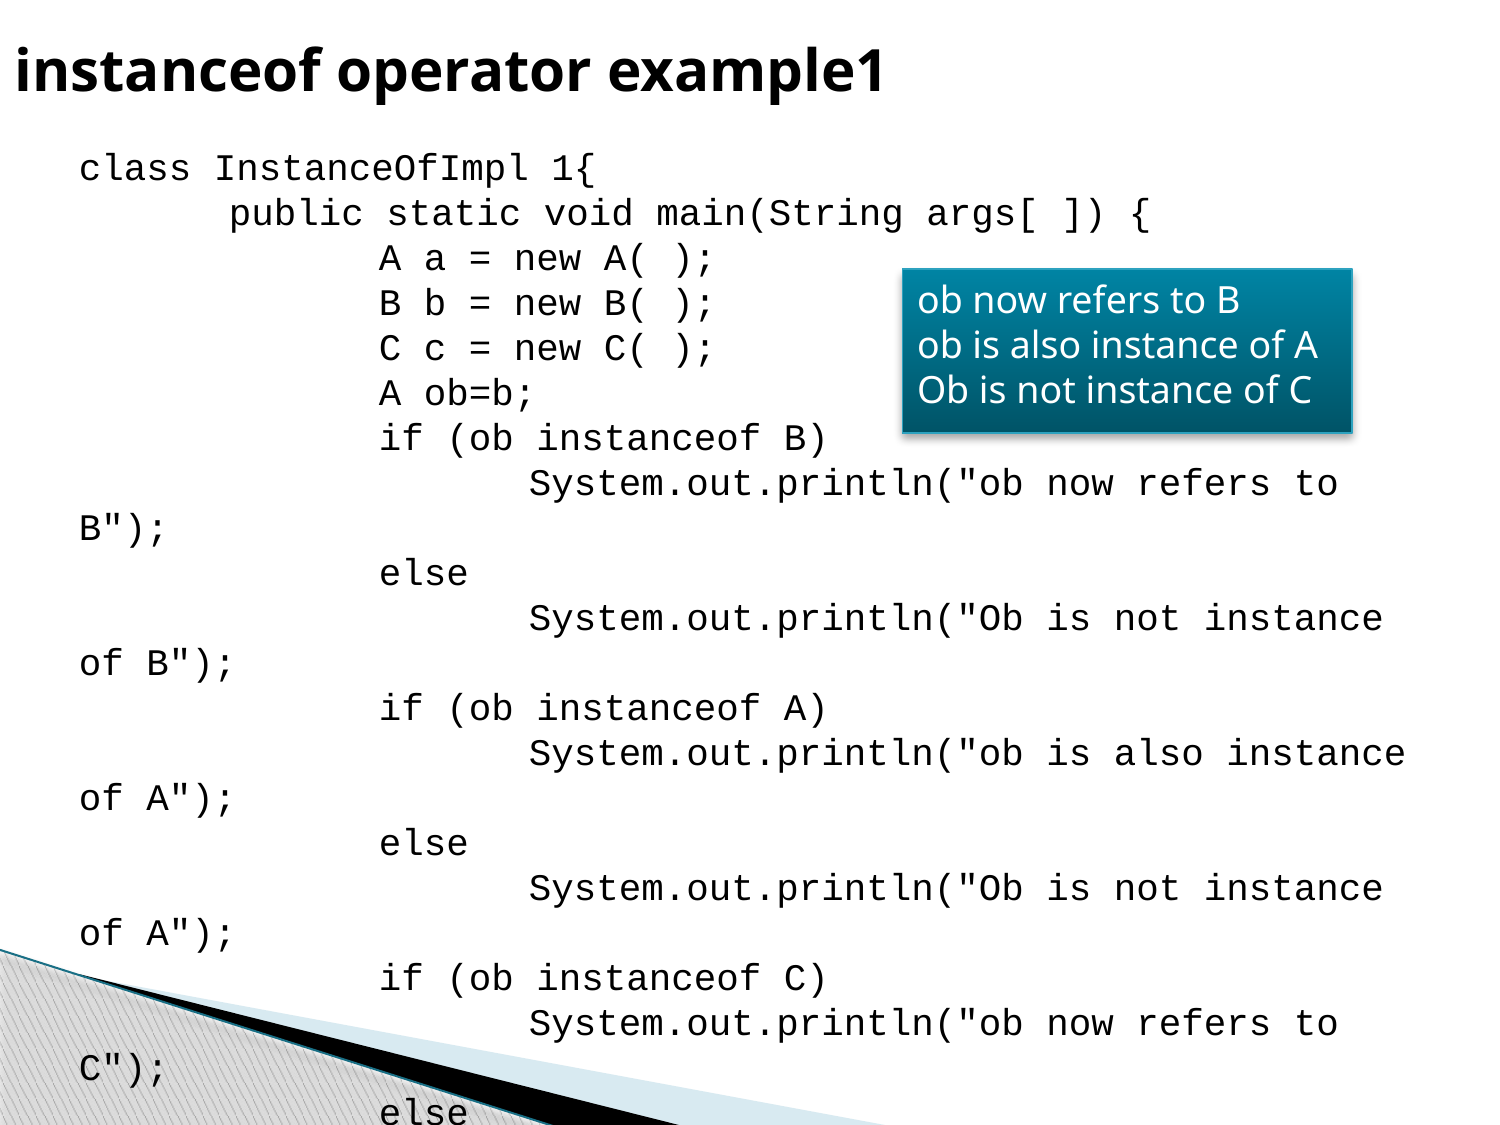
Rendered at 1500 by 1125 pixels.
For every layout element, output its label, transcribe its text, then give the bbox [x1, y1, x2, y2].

text_box class InstanceOfImpl 1{ public static void main(String args[ ]) { A a = new A( ); B b = new B( ); C c = new C( ); A ob=b; if (ob instanceof B) System.out.println("ob now refers to B"); else System.out.println("Ob is not instance of B"); if (ob instanceof A) System.out.println("ob is also instance of A"); else System.out.println("Ob is not instance of A"); if (ob instanceof C) System.out.println("ob now refers to C"); else System.out.println("Ob is not instance of C"); } } [64, 135, 1429, 1125]
title instanceof operator example1 [0, 25, 1241, 112]
text_box ob now refers to B ob is also instance of A Ob is not instance of C [902, 268, 1353, 434]
